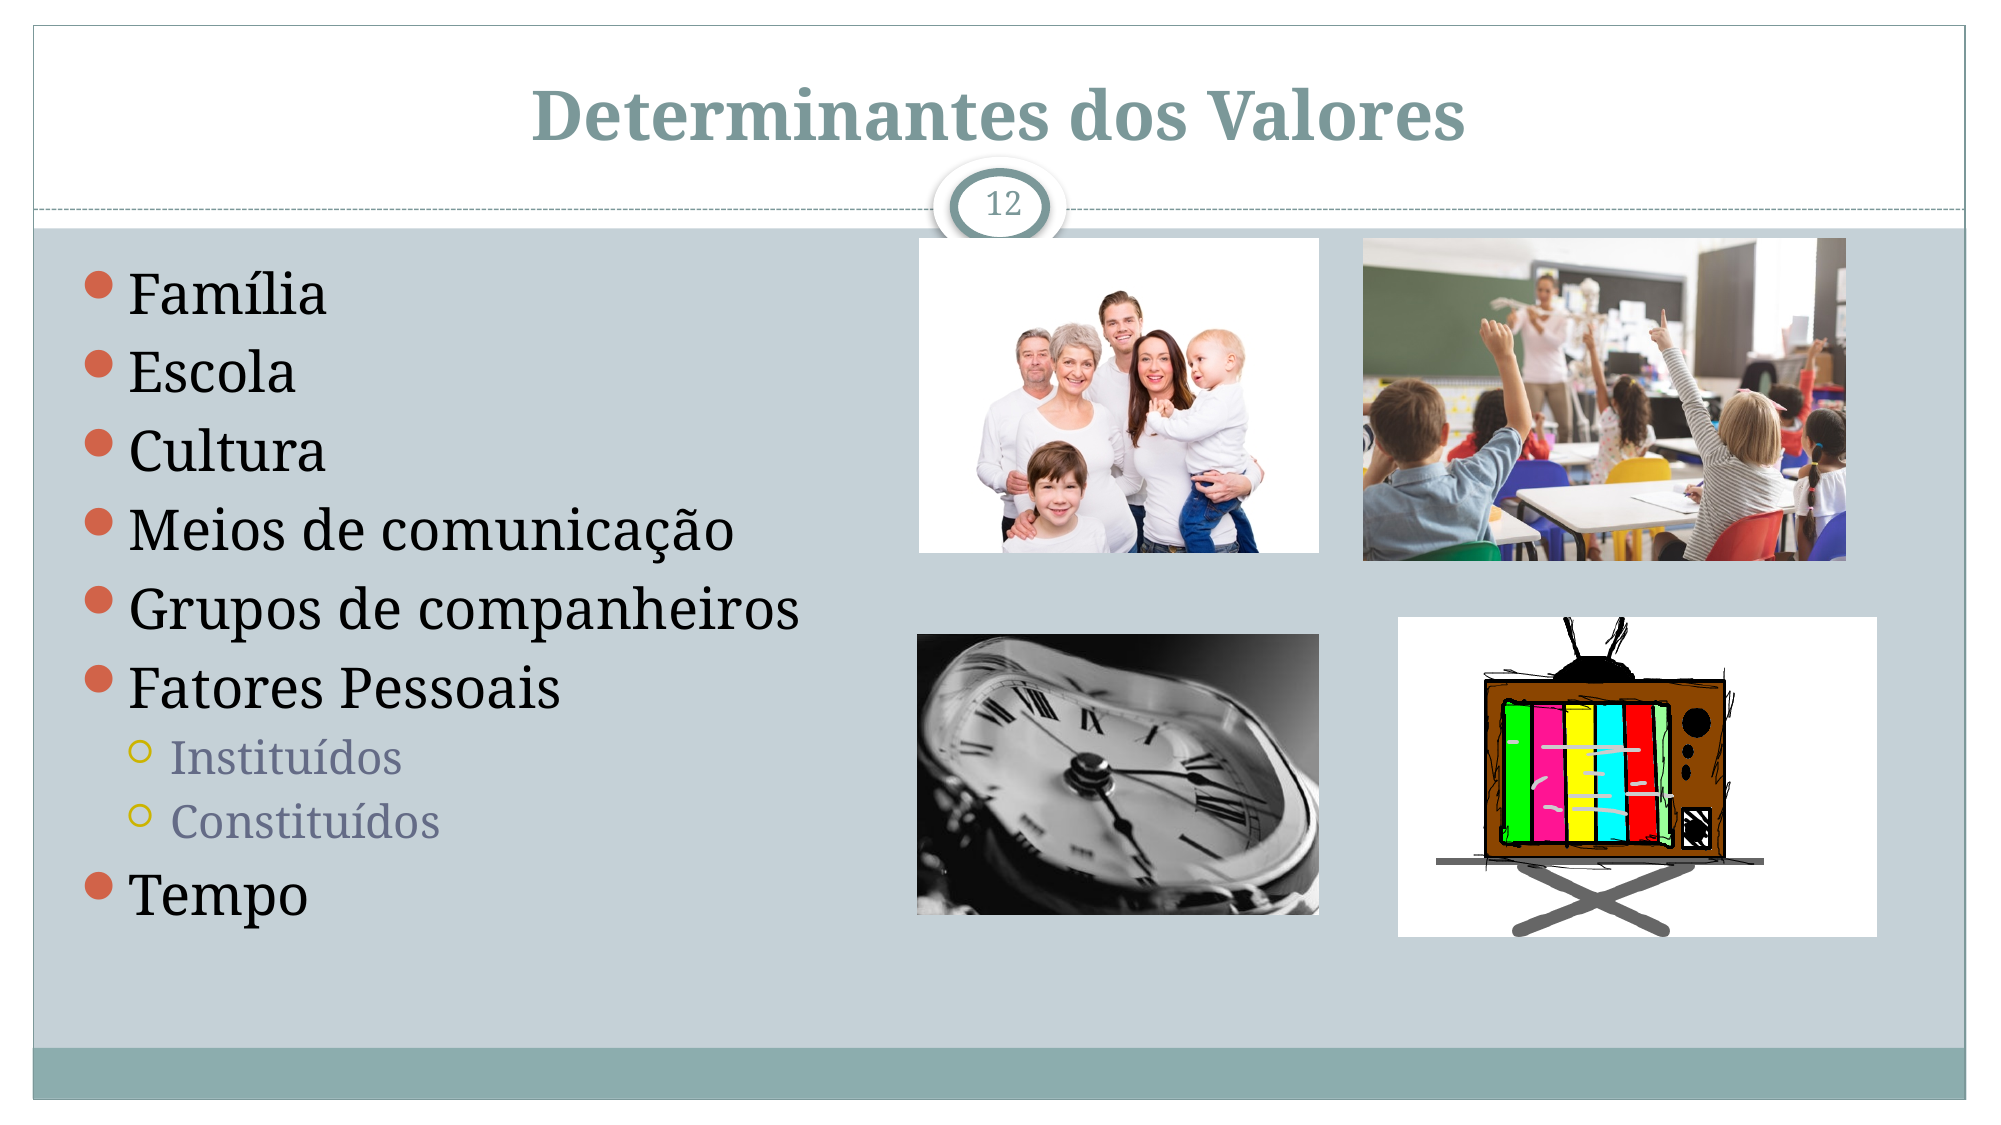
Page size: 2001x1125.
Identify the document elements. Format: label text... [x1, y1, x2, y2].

picture [919, 238, 1319, 553]
slide_number 12 [953, 168, 1054, 235]
list Família Escola Cultura Meios de comunicação Grupos de companheiros Fatores Pessoais Instituídos Constituídos Tempo [66, 250, 1926, 1001]
picture [1362, 238, 1846, 561]
picture [917, 634, 1319, 915]
picture [1398, 617, 1877, 937]
title Determinantes dos Valores [66, 37, 1933, 162]
